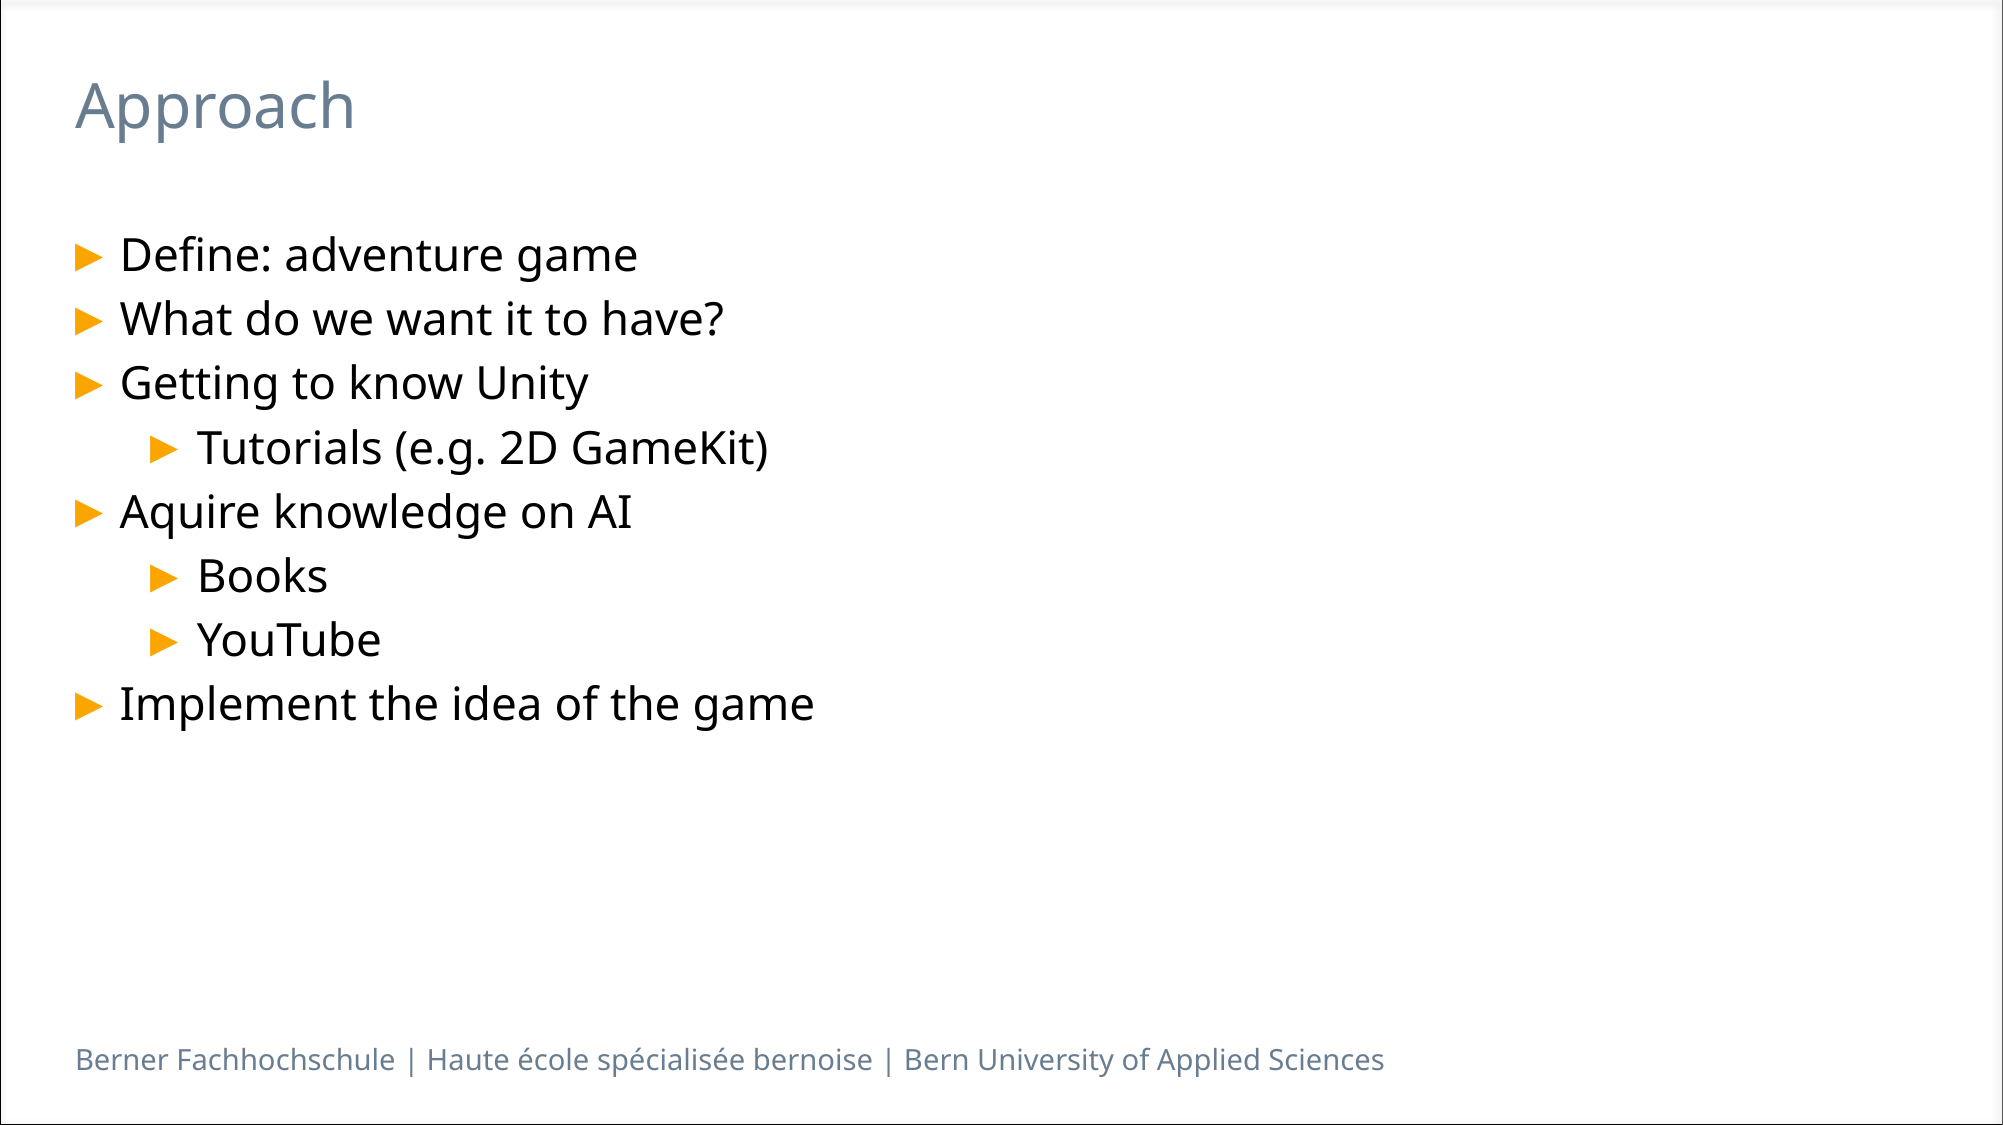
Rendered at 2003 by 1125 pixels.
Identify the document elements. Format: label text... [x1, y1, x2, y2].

title Approach [75, 59, 1921, 148]
list Define: adventure game What do we want it to have? Getting to know Unity Tutorials (e.g. 2D GameKit) Aquire knowledge on AI Books YouTube Implement the idea of the game [75, 218, 1921, 1004]
